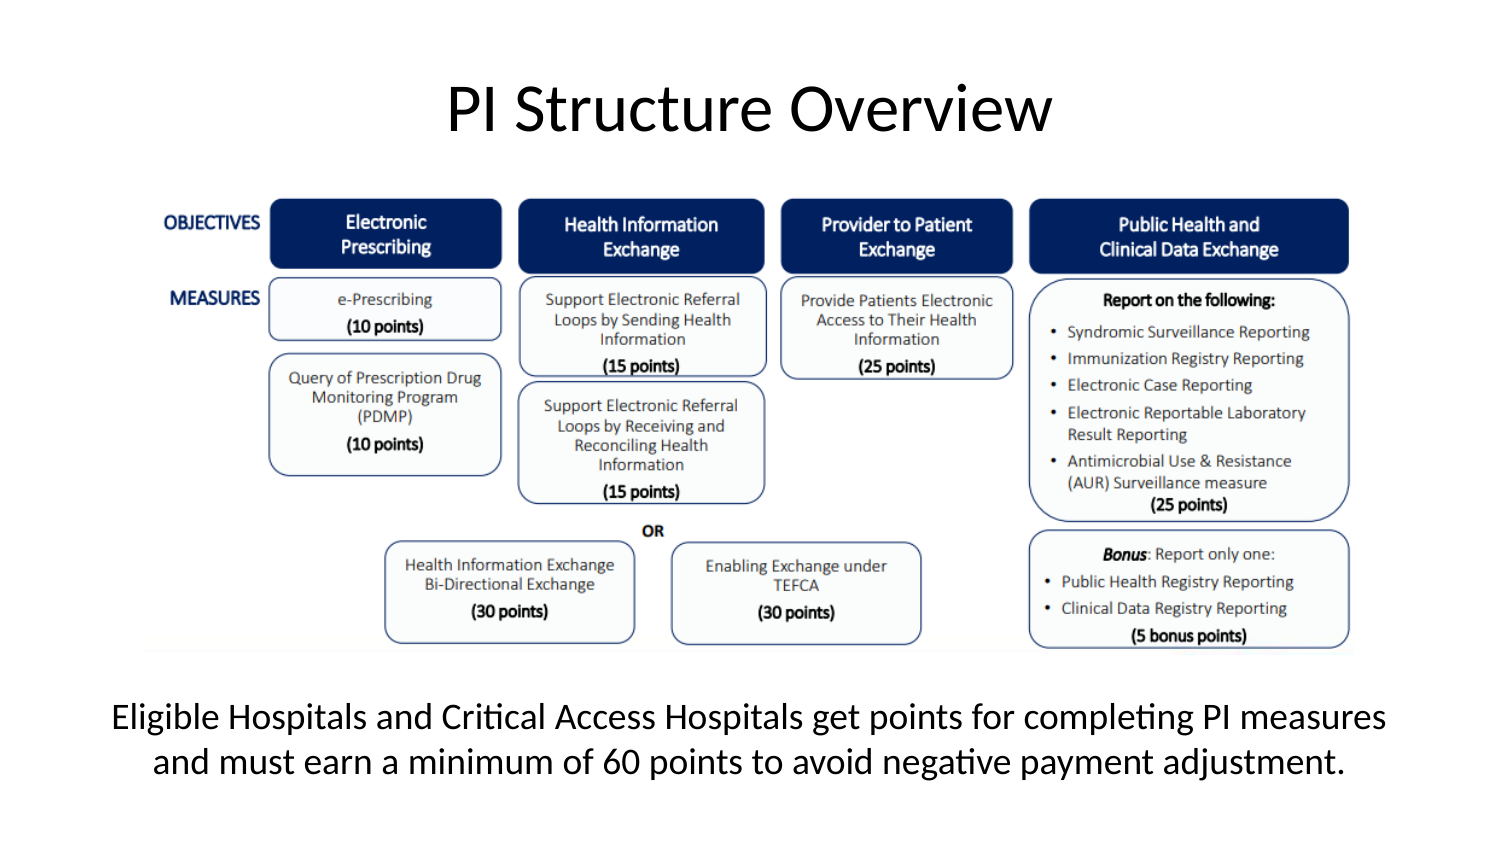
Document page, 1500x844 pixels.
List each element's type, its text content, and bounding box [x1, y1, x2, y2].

title PI Structure Overview [75, 33, 1425, 175]
text_box Eligible Hospitals and Critical Access Hospitals get points for completing PI measures and must earn a minimum of 60 points to avoid negative payment adjustment. [74, 684, 1425, 768]
picture [143, 181, 1355, 656]
